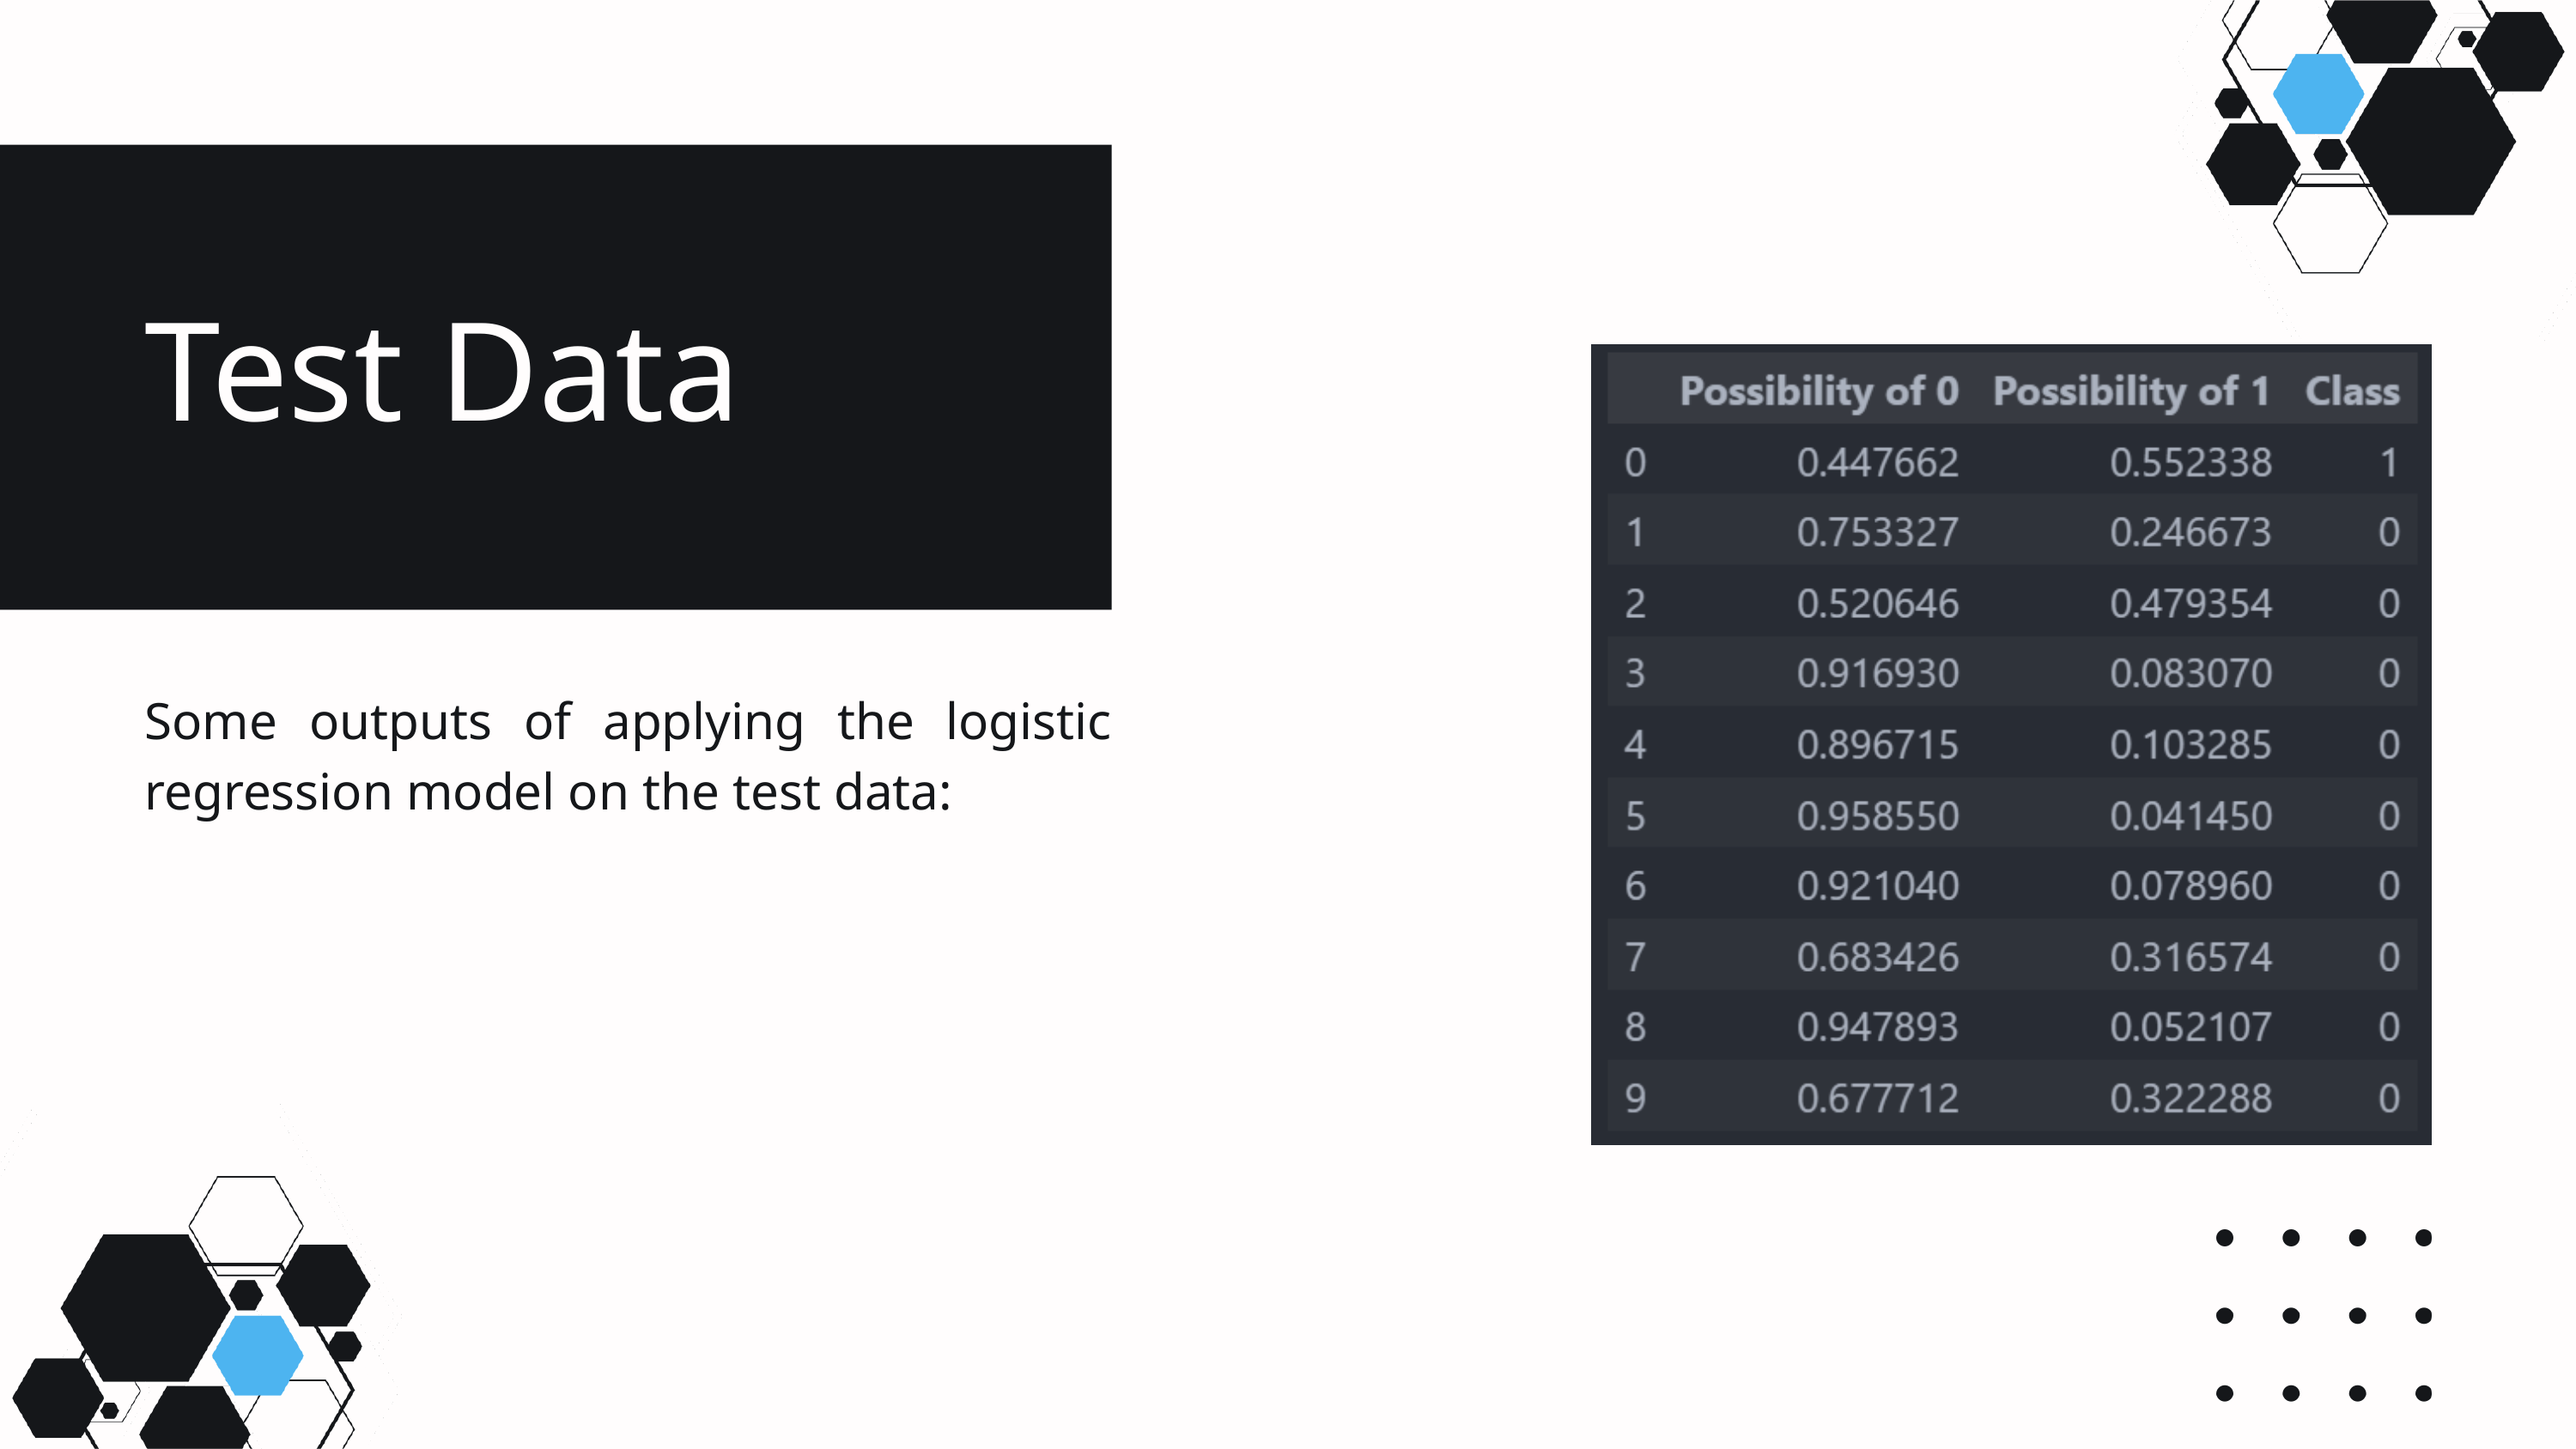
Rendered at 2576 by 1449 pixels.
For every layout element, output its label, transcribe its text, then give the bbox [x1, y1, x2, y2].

text_box Some outputs of applying the logistic regression model on the test data: [144, 679, 1112, 821]
text_box Test Data [144, 328, 1171, 449]
text_box [0, 144, 1112, 610]
picture [2216, 1229, 2432, 1449]
picture [0, 1103, 402, 1449]
picture [1591, 0, 2576, 1145]
